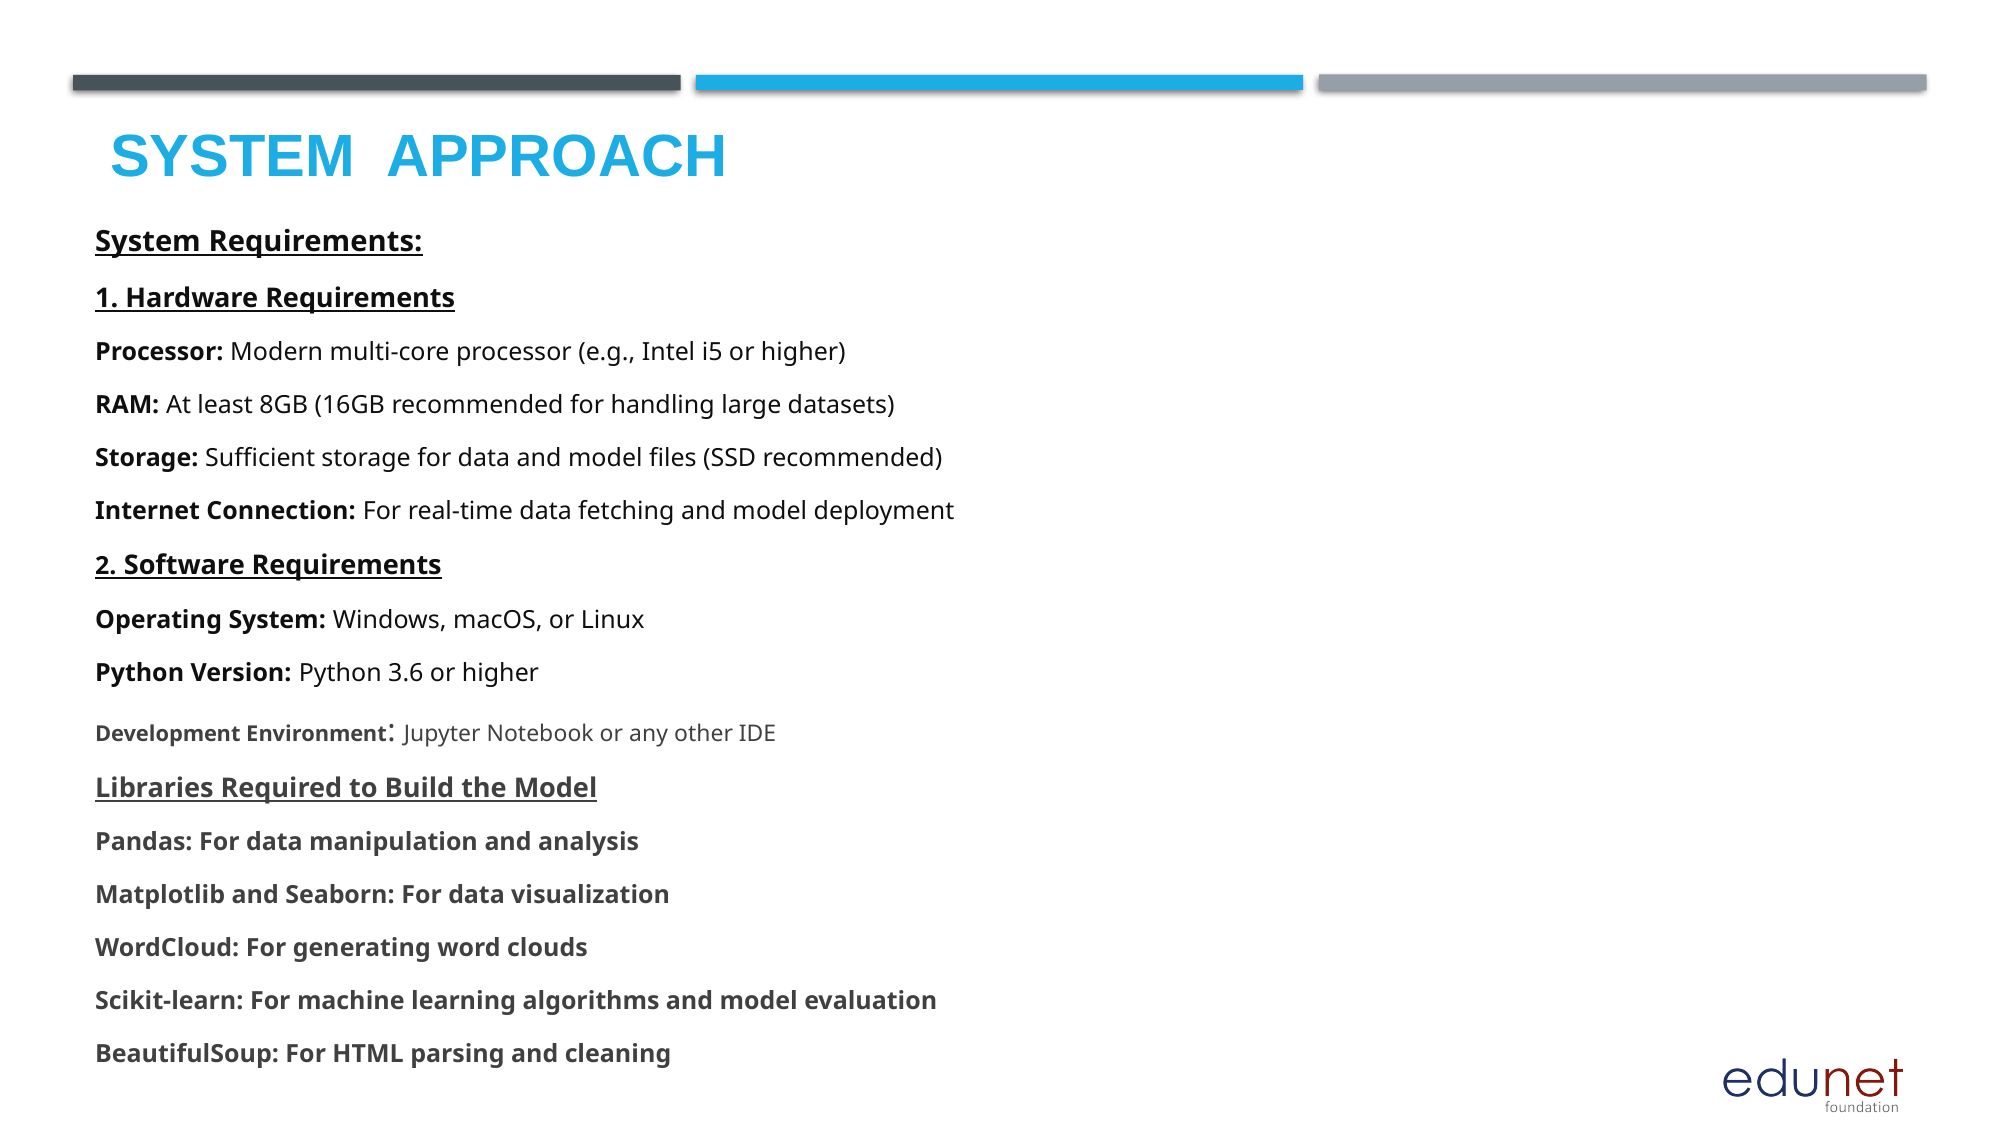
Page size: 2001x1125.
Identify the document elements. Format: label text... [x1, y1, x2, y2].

text_box System Requirements: 1. Hardware Requirements Processor: Modern multi-core processor (e.g., Intel i5 or higher) RAM: At least 8GB (16GB recommended for handling large datasets) Storage: Sufficient storage for data and model files (SSD recommended) Internet Connection: For real-time data fetching and model deployment 2. Software Requirements Operating System: Windows, macOS, or Linux Python Version: Python 3.6 or higher Development Environment: Jupyter Notebook or any other IDE Libraries Required to Build the Model Pandas: For data manipulation and analysis Matplotlib and Seaborn: For data visualization WordCloud: For generating word clouds Scikit-learn: For machine learning algorithms and model evaluation BeautifulSoup: For HTML parsing and cleaning [80, 259, 1890, 1027]
picture [1719, 1056, 1905, 1116]
text_box System Approach [95, 108, 1905, 196]
